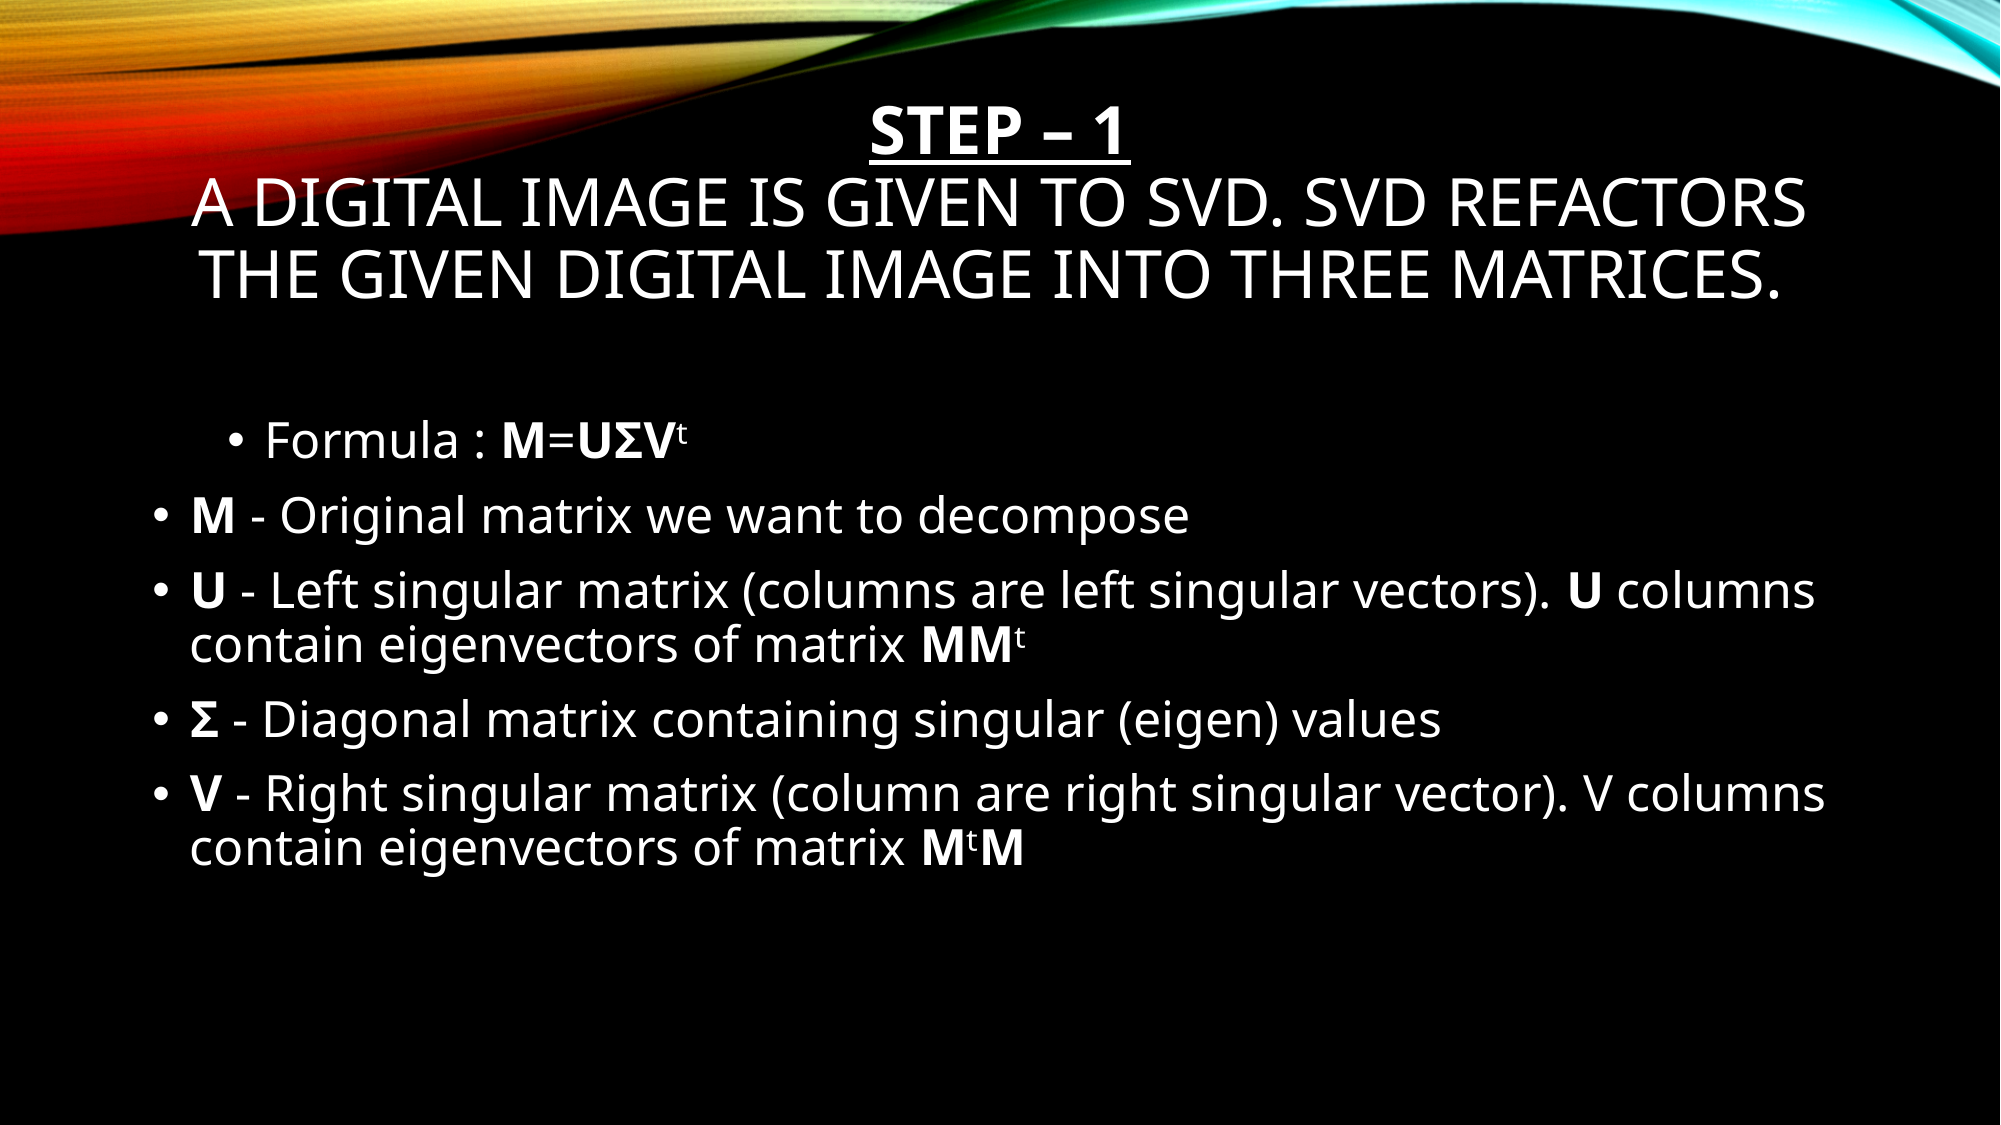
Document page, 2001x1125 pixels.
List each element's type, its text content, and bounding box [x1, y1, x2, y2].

title STEP – 1 A digital image is given to SVD. SVD refactors the given digital image into three matrices. [137, 59, 1863, 350]
list Formula : M=UΣVᵗ M - Original matrix we want to decompose U - Left singular matrix (columns are left singular vectors). U columns contain eigenvectors of matrix MMᵗ Σ - Diagonal matrix containing singular (eigen) values V - Right singular matrix (column are right singular vector). V columns contain eigenvectors of matrix MᵗM [137, 407, 1911, 1066]
picture [0, 0, 2000, 237]
